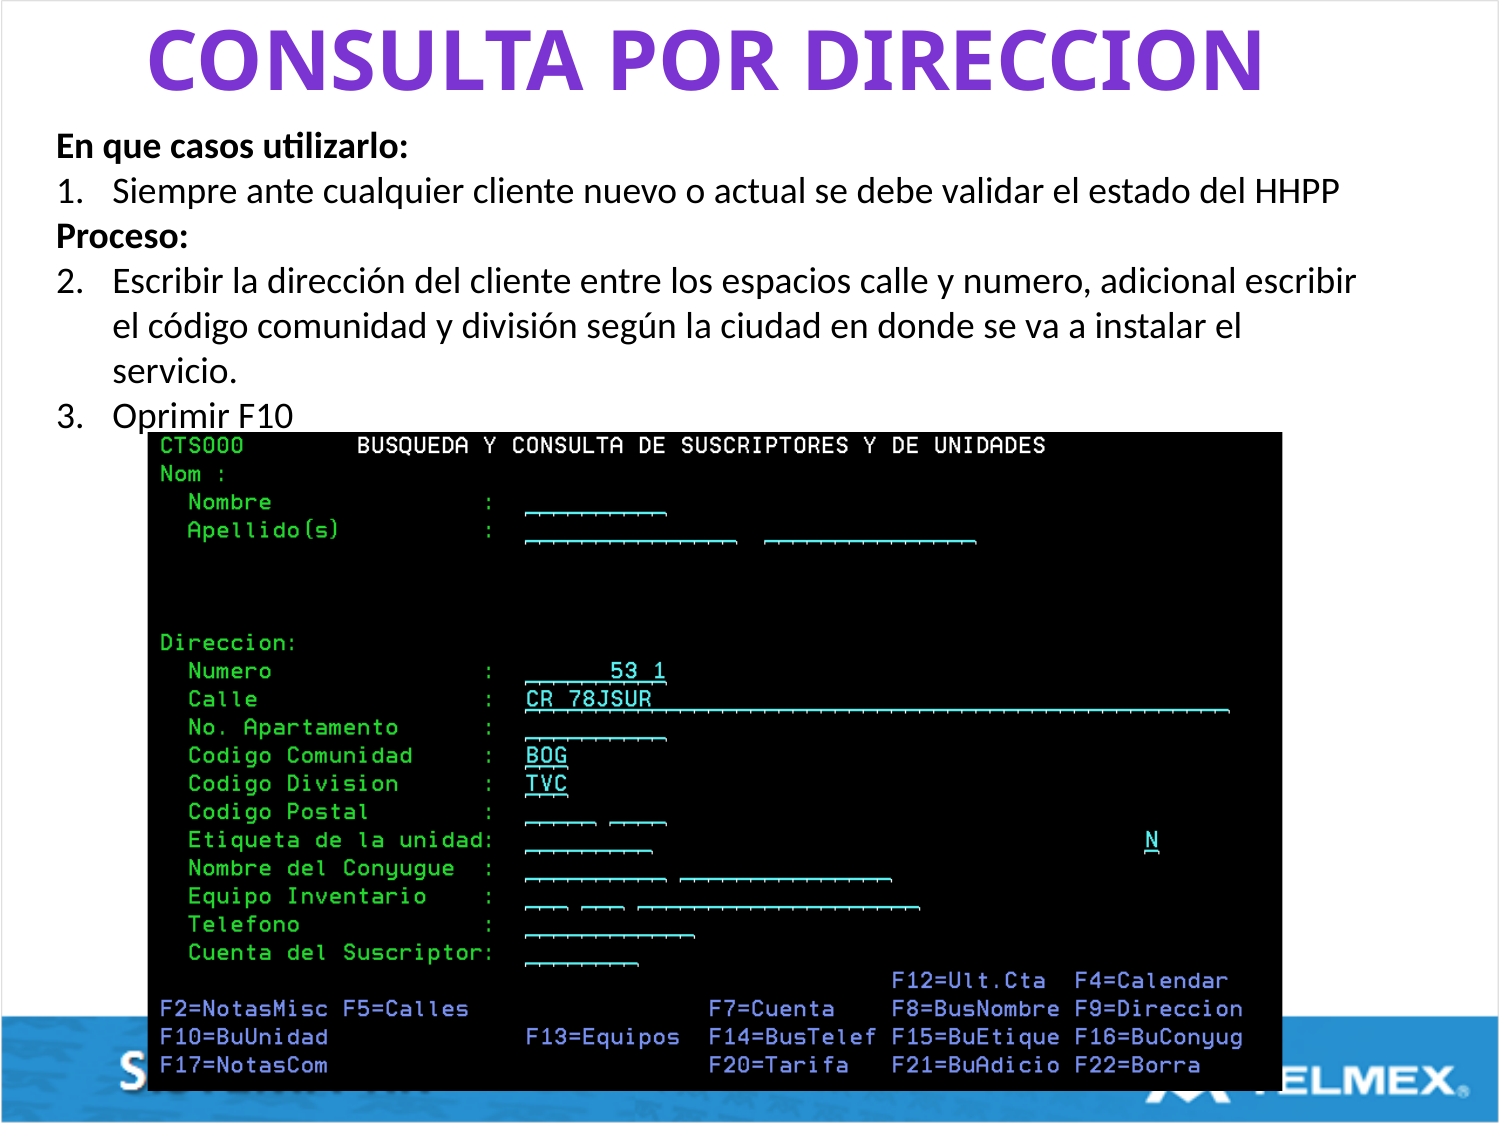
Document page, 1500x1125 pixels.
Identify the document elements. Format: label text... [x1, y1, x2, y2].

picture [0, 0, 1500, 1125]
text_box CONSULTA POR DIRECCION [0, 0, 1414, 115]
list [147, 432, 1283, 1092]
text_box En que casos utilizarlo: Siempre ante cualquier cliente nuevo o actual se debe validar el estado del HHPP Proceso: Escribir la dirección del cliente entre los espacios calle y numero, adicional escribir el código comunidad y división según la ciudad en donde se va a instalar el servicio. Oprimir F10 [41, 113, 1377, 579]
